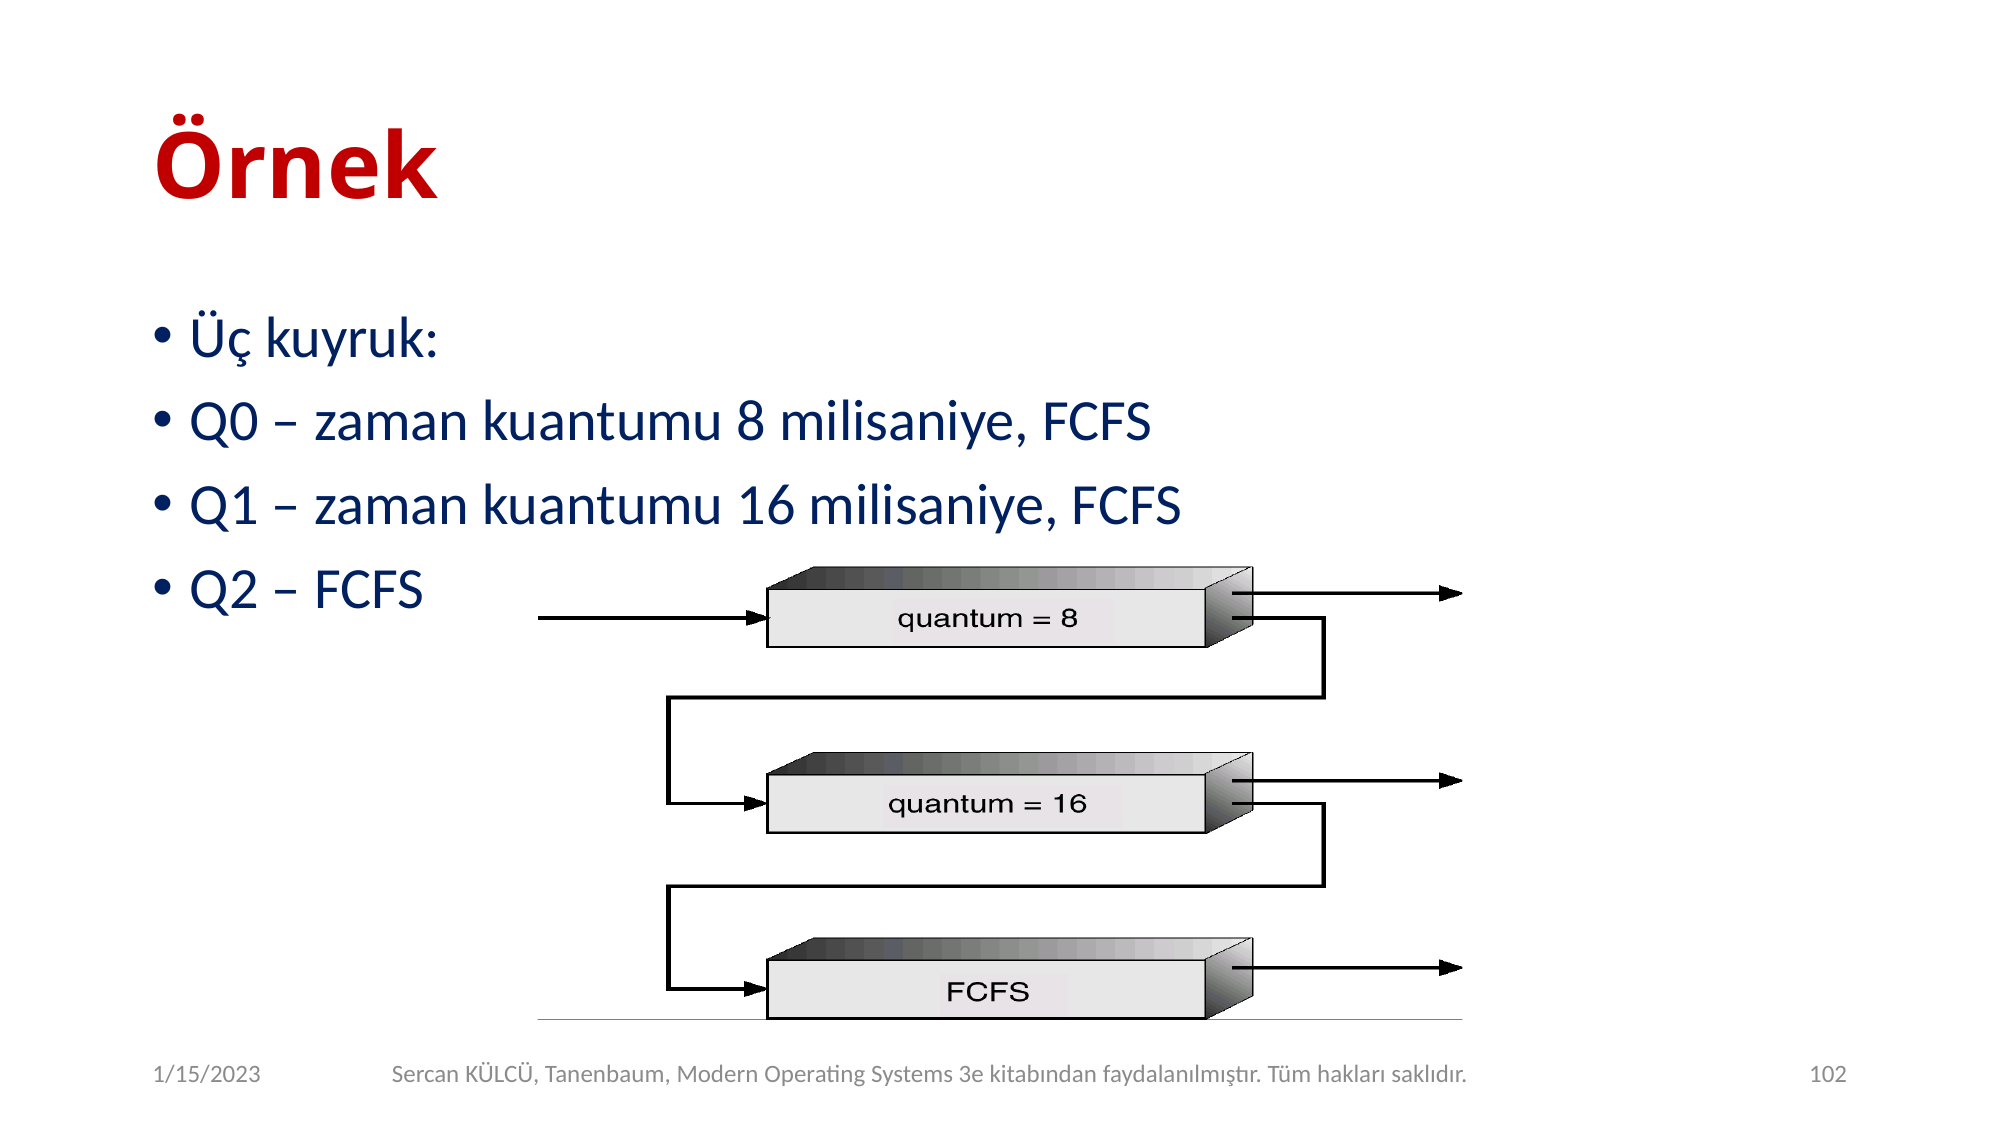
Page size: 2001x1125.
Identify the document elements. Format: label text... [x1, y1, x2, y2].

list Üç kuyruk: Q0 – zaman kuantumu 8 milisaniye, FCFS Q1 – zaman kuantumu 16 milisaniye, FCFS Q2 – FCFS [137, 299, 1863, 1042]
title Örnek [137, 59, 1863, 278]
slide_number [137, 1042, 369, 1103]
picture [537, 564, 1463, 1020]
slide_number 102 [1412, 1042, 1863, 1103]
footer Sercan KÜLCÜ, Tanenbaum, Modern Operating Systems 3e kitabından faydalanılmıştır. Tüm hakları saklıdır. [369, 1042, 1412, 1103]
